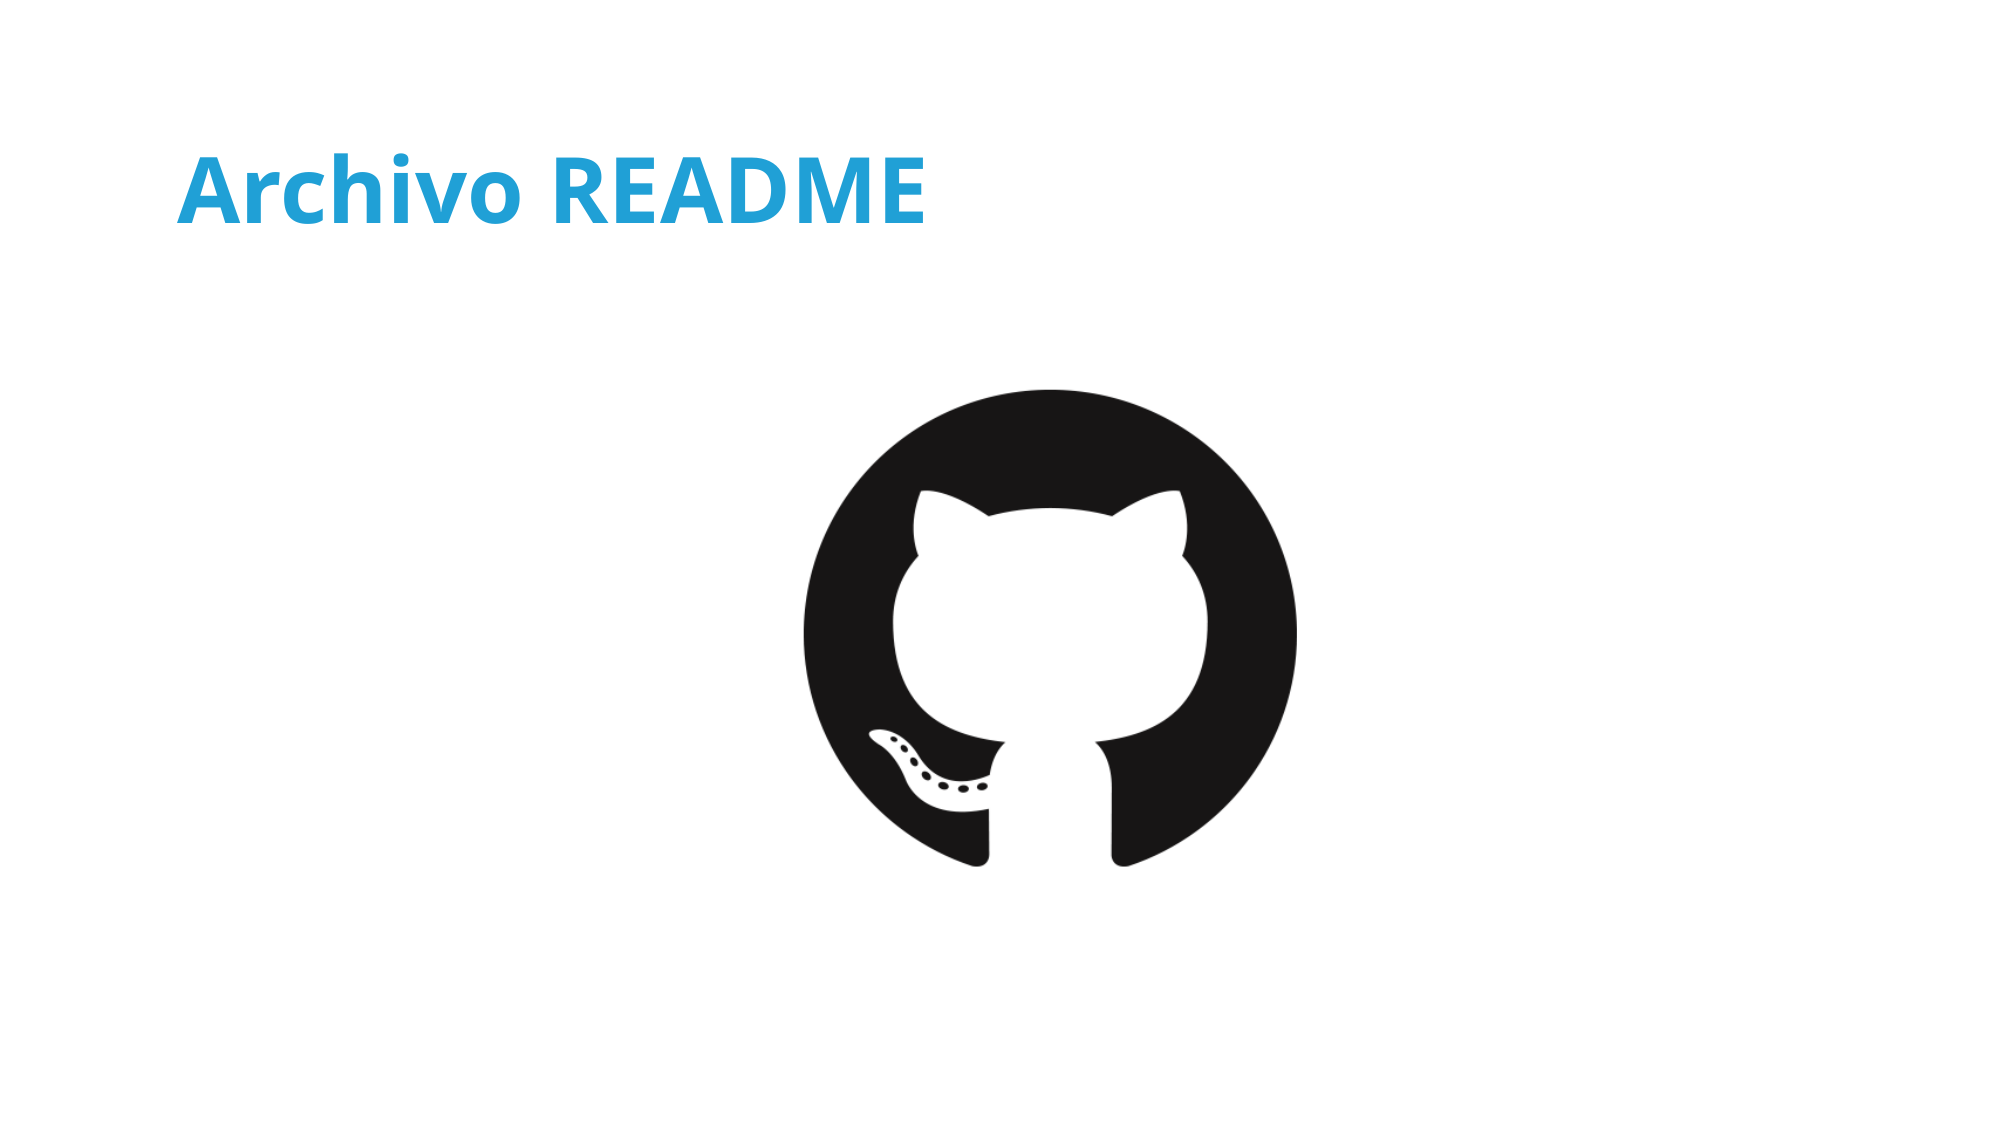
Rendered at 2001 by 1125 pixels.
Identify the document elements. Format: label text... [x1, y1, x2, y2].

picture [723, 302, 1379, 958]
text_box Archivo README [162, 84, 1888, 303]
